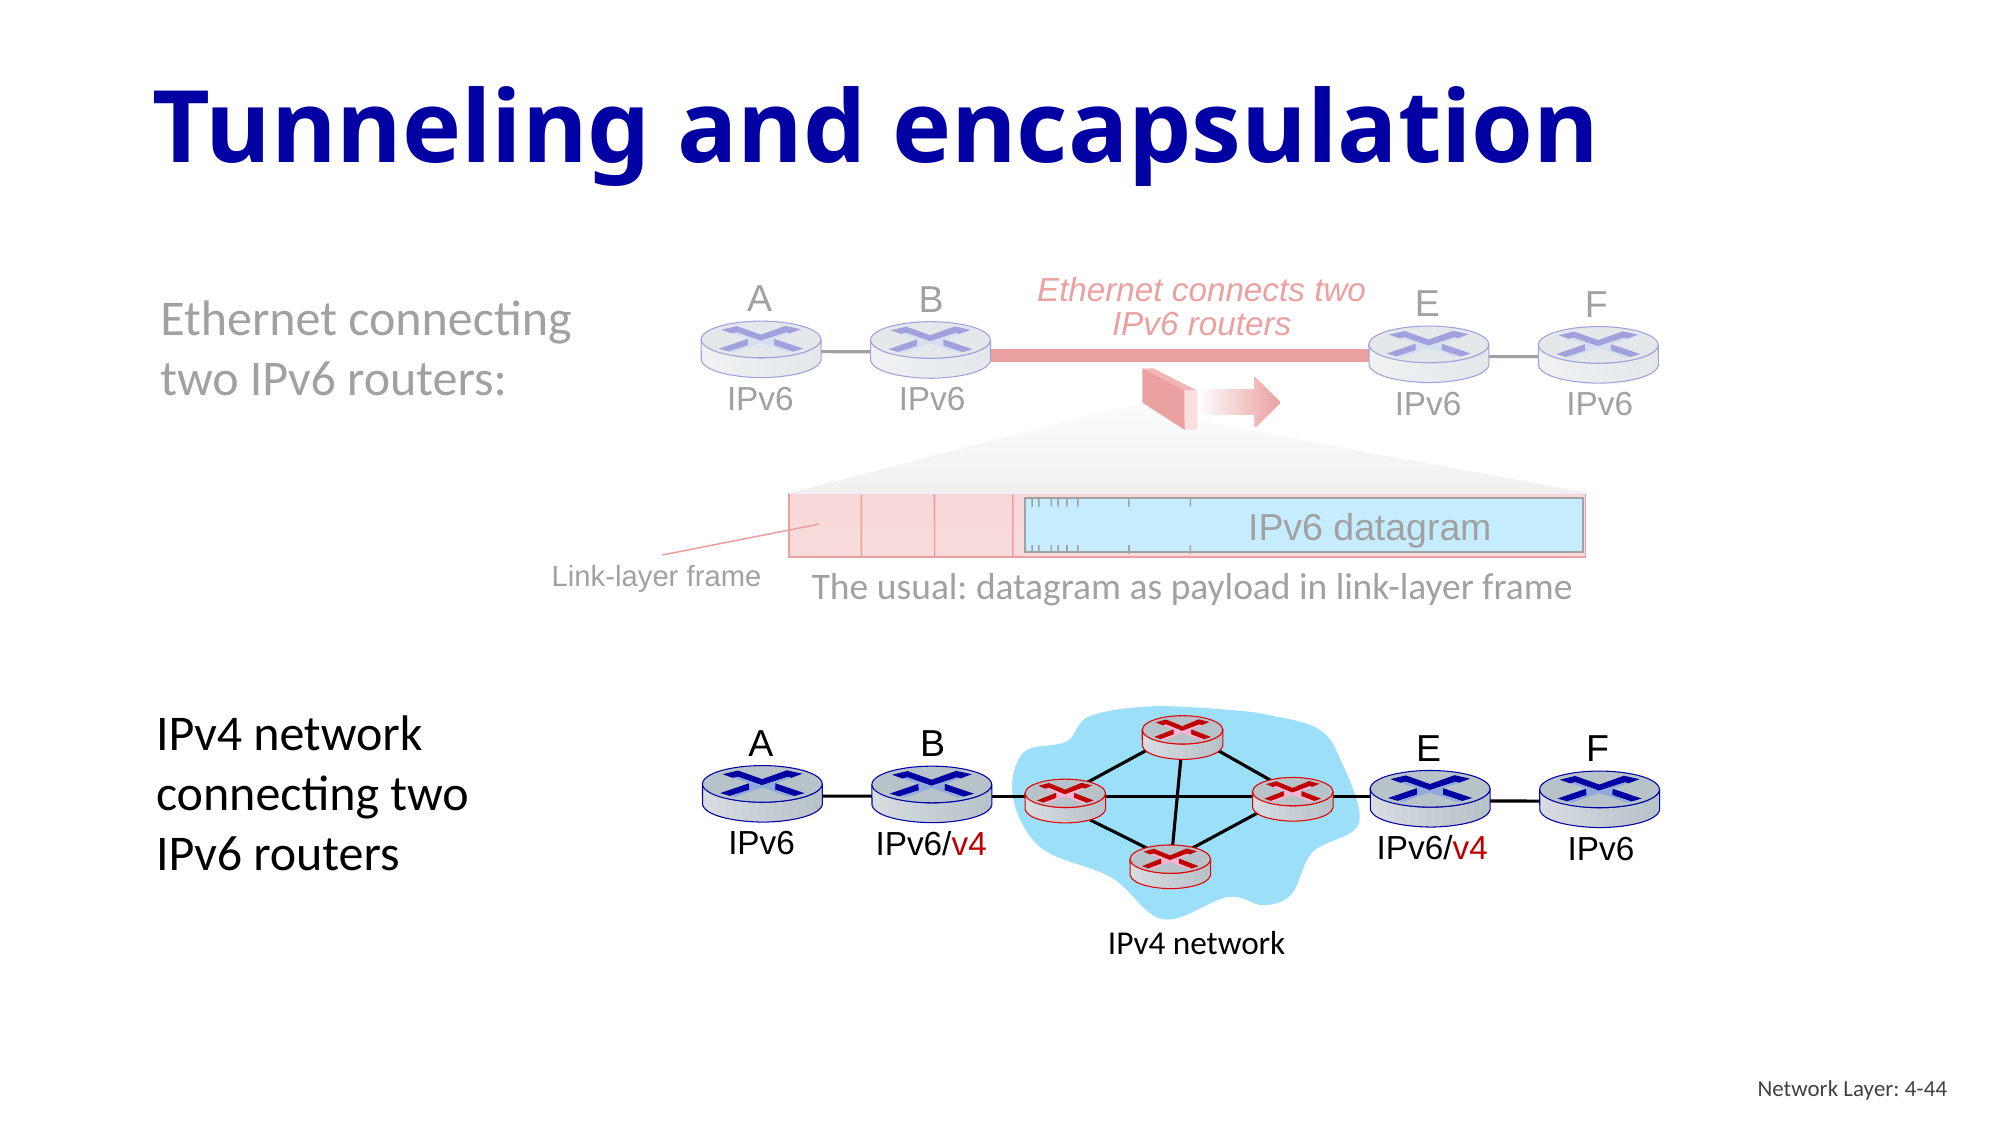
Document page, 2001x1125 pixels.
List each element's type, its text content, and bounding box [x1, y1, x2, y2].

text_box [788, 401, 1591, 558]
text_box [134, 221, 1786, 619]
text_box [701, 266, 1659, 430]
text_box IPv4 network connecting two IPv6 routers [141, 692, 562, 888]
title Tunneling and encapsulation [137, 56, 1863, 204]
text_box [532, 524, 819, 601]
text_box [1142, 368, 1280, 430]
slide_number Network Layer: 4-44 [1512, 1056, 1963, 1117]
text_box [702, 700, 1660, 969]
